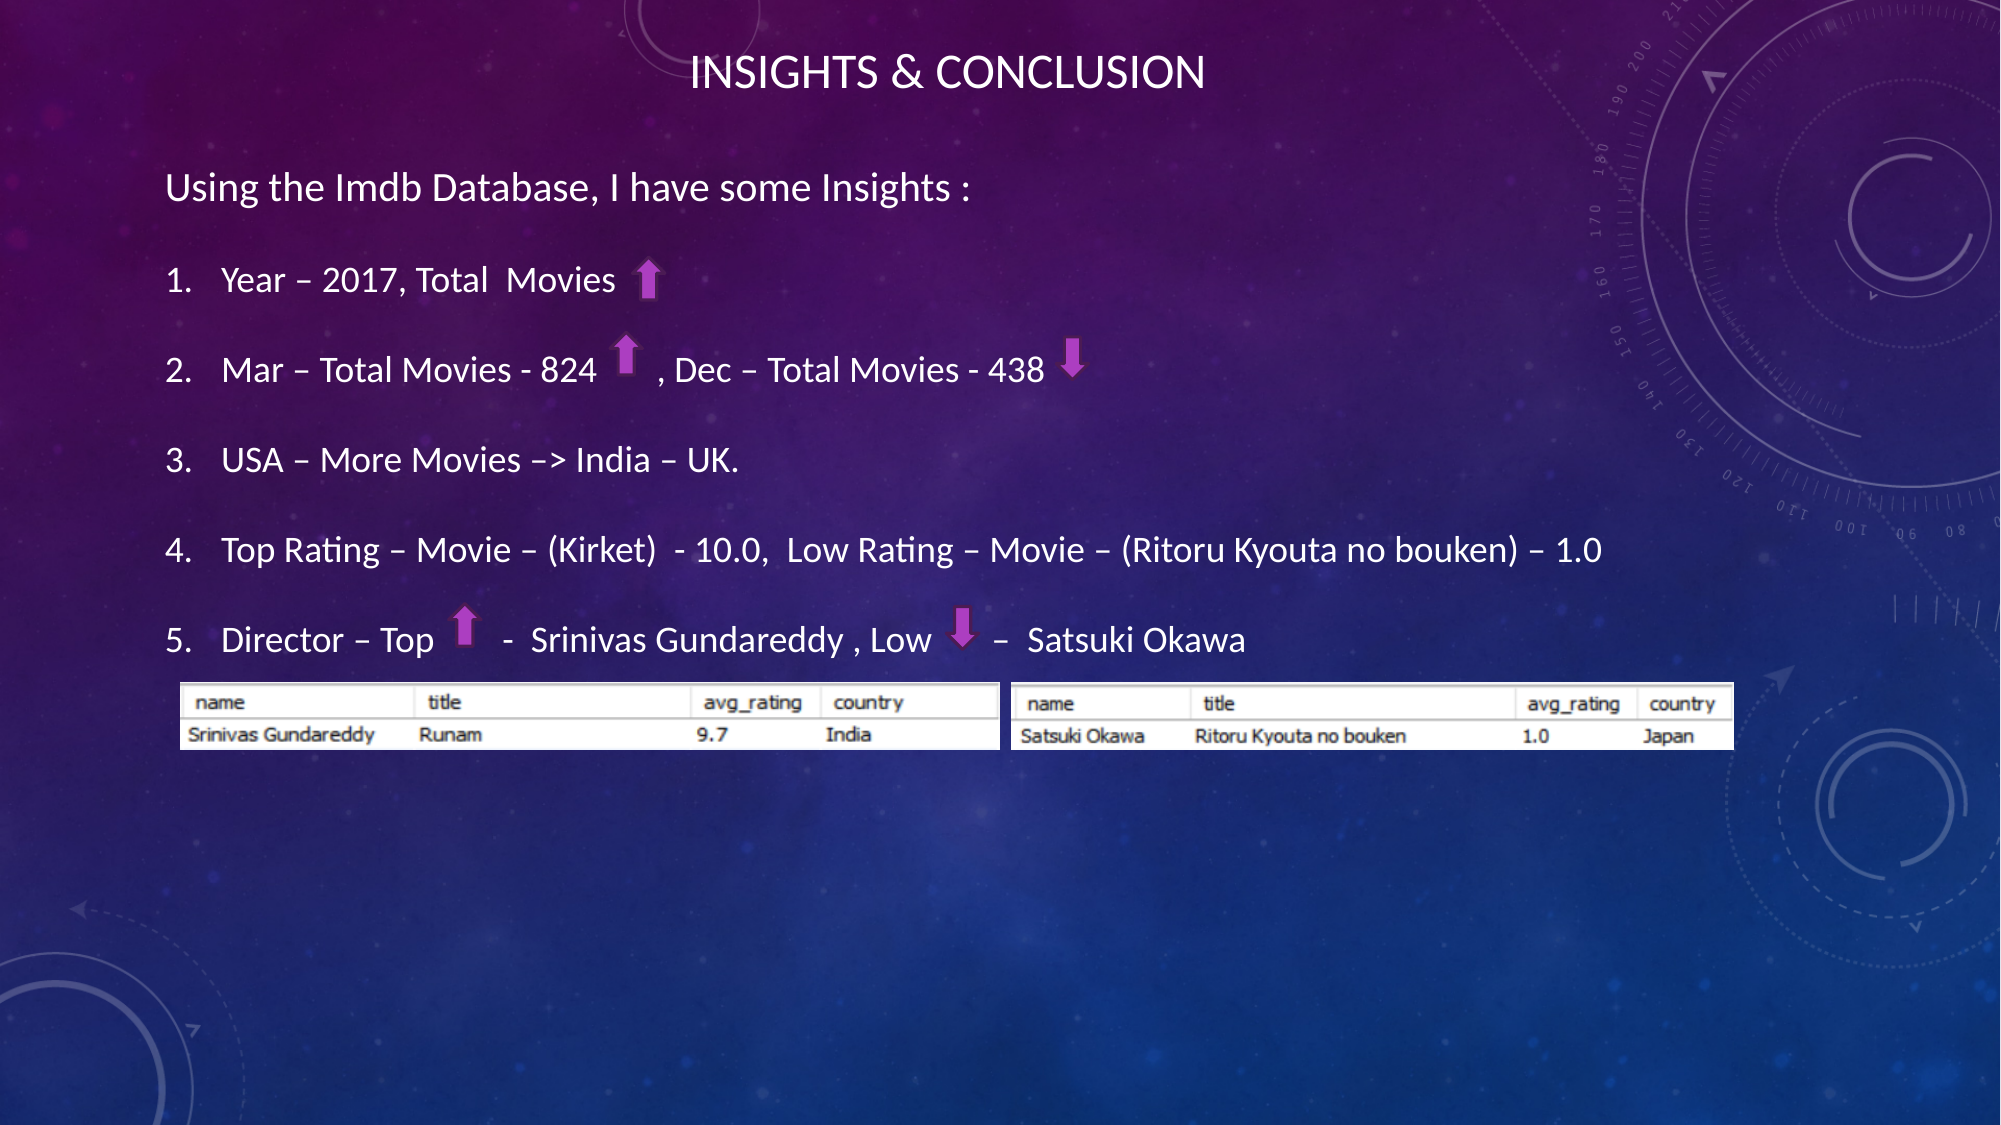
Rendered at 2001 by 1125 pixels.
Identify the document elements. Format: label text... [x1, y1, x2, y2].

picture [0, 0, 2001, 1125]
text_box [608, 331, 644, 377]
text_box [1054, 335, 1091, 381]
text_box INSIGHTS & CONCLUSION [555, 31, 1341, 107]
text_box Using the Imdb Database, I have some Insights : Year – 2017, Total Movies Mar – Total Movies - 824 , Dec – Total Movies - 438 USA – More Movies –> India – UK. Top Rating – Movie – (Kirket) - 10.0, Low Rating – Movie – (Ritoru Kyouta no bouken) – 1.0 Director – Top - Srinivas Gundareddy , Low – Satsuki Okawa [149, 152, 1763, 848]
text_box [447, 602, 483, 648]
text_box [630, 255, 667, 302]
text_box [944, 604, 981, 651]
